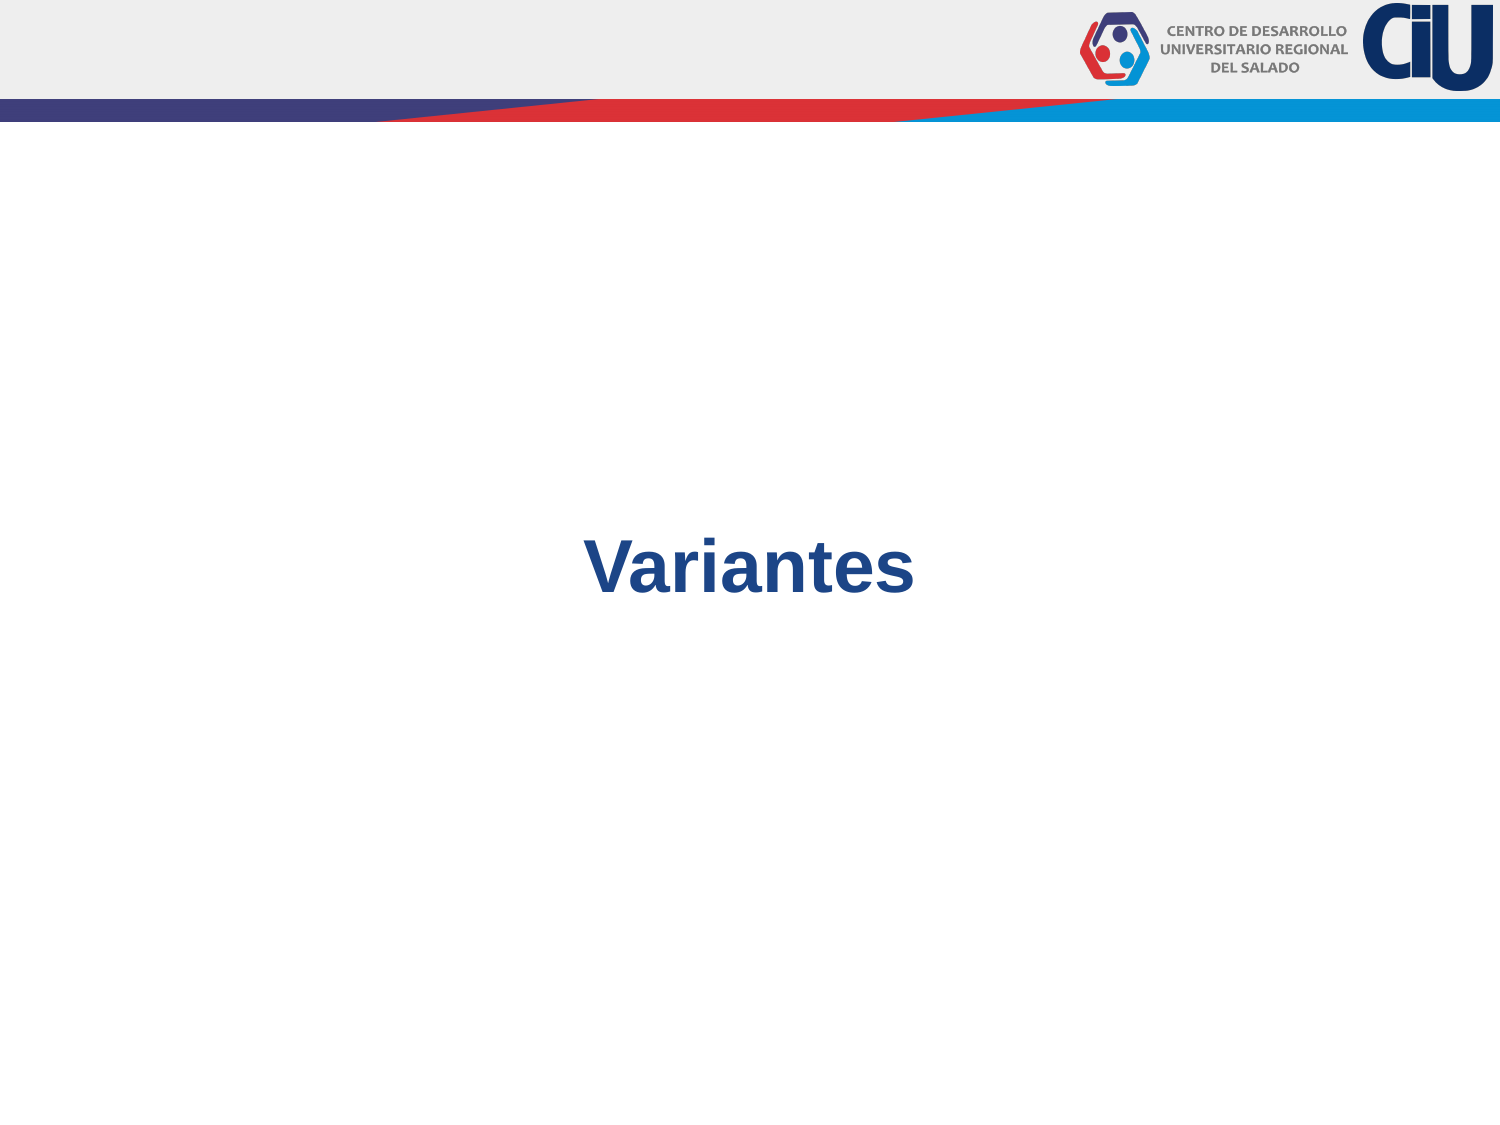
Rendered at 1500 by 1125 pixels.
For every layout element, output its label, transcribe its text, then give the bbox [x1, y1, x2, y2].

picture [0, 99, 1106, 122]
title Variantes [51, 470, 1449, 655]
picture [1080, 12, 1348, 86]
picture [1363, 3, 1493, 91]
